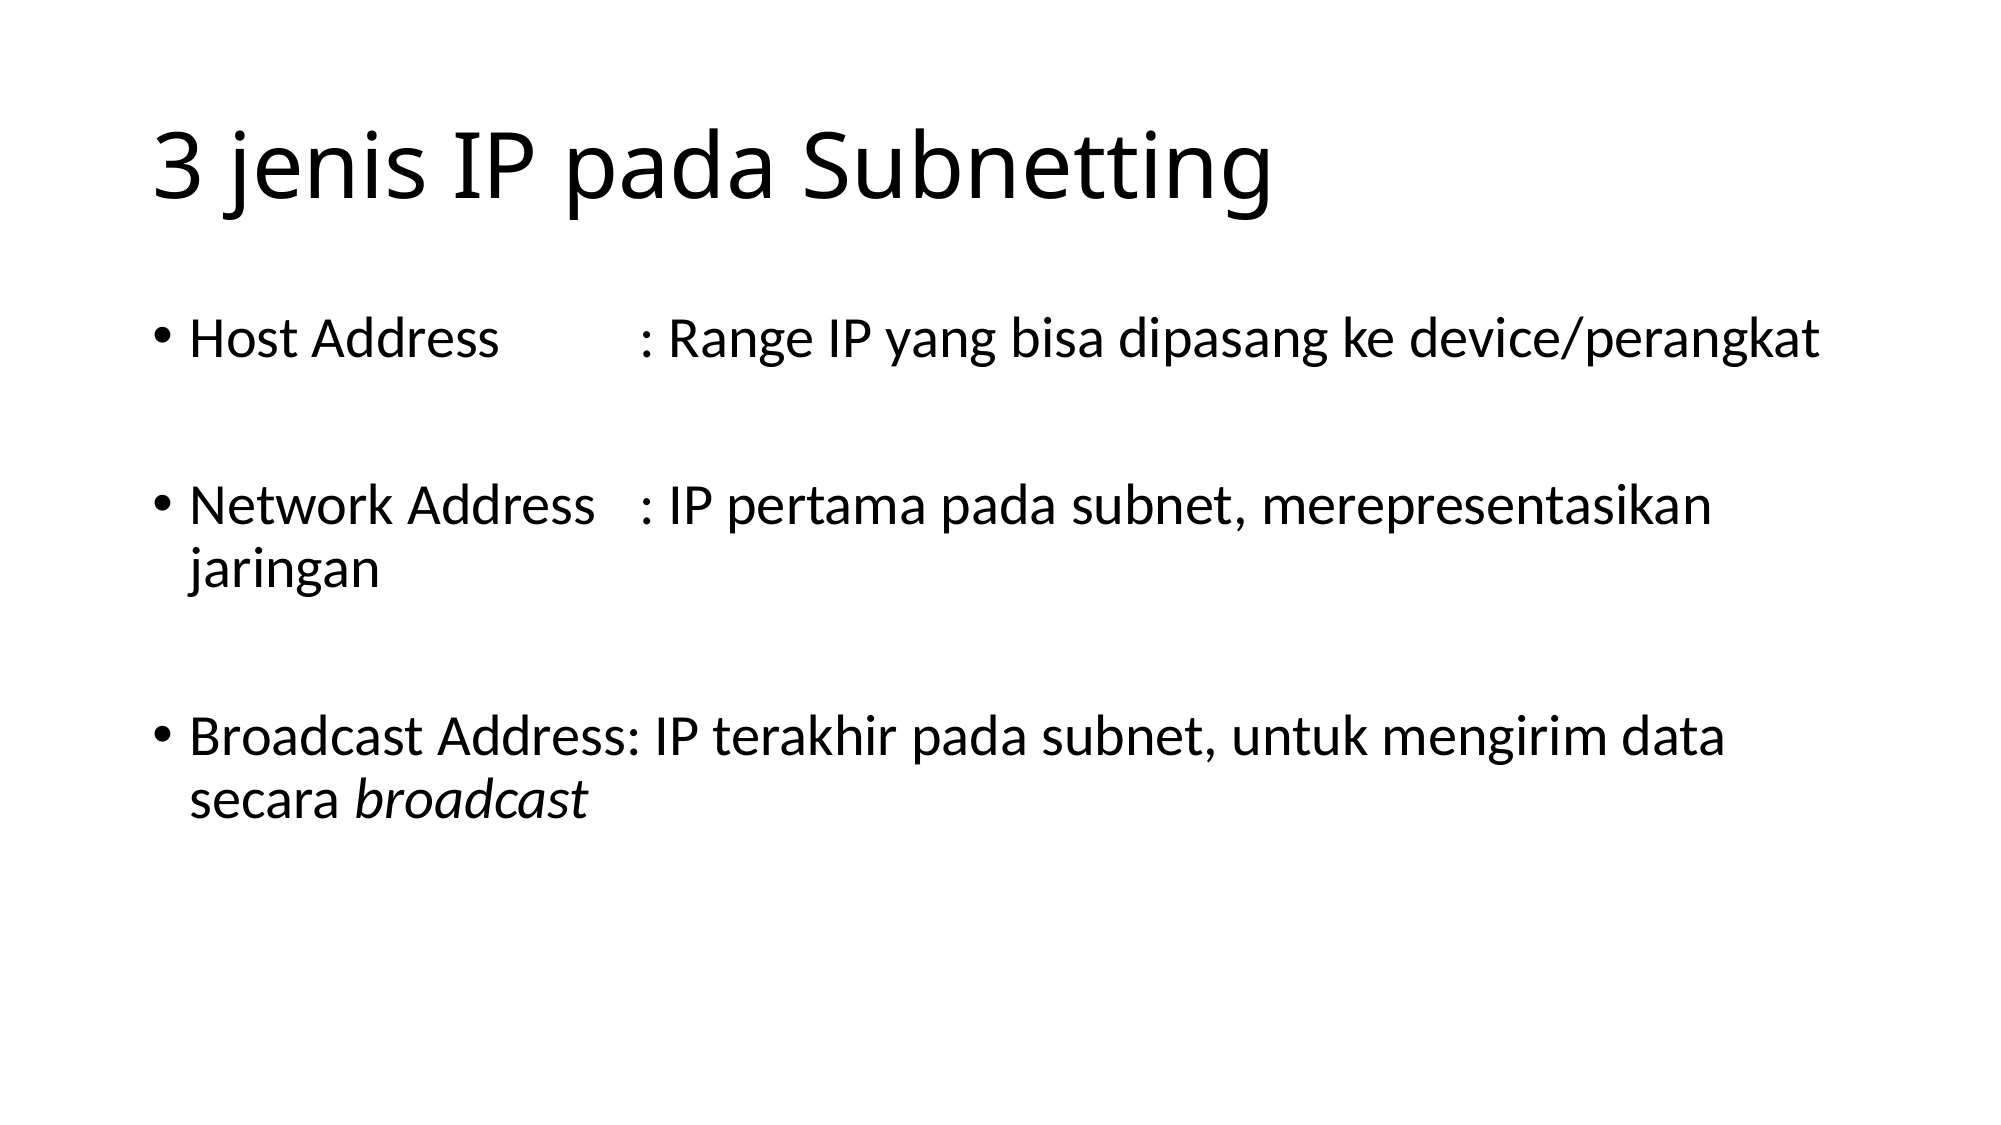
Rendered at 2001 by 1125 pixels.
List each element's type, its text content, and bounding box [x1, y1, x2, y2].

title 3 jenis IP pada Subnetting [137, 59, 1863, 278]
list Host Address : Range IP yang bisa dipasang ke device/perangkat Network Address : IP pertama pada subnet, merepresentasikan jaringan Broadcast Address: IP terakhir pada subnet, untuk mengirim data secara broadcast [137, 299, 1863, 1014]
